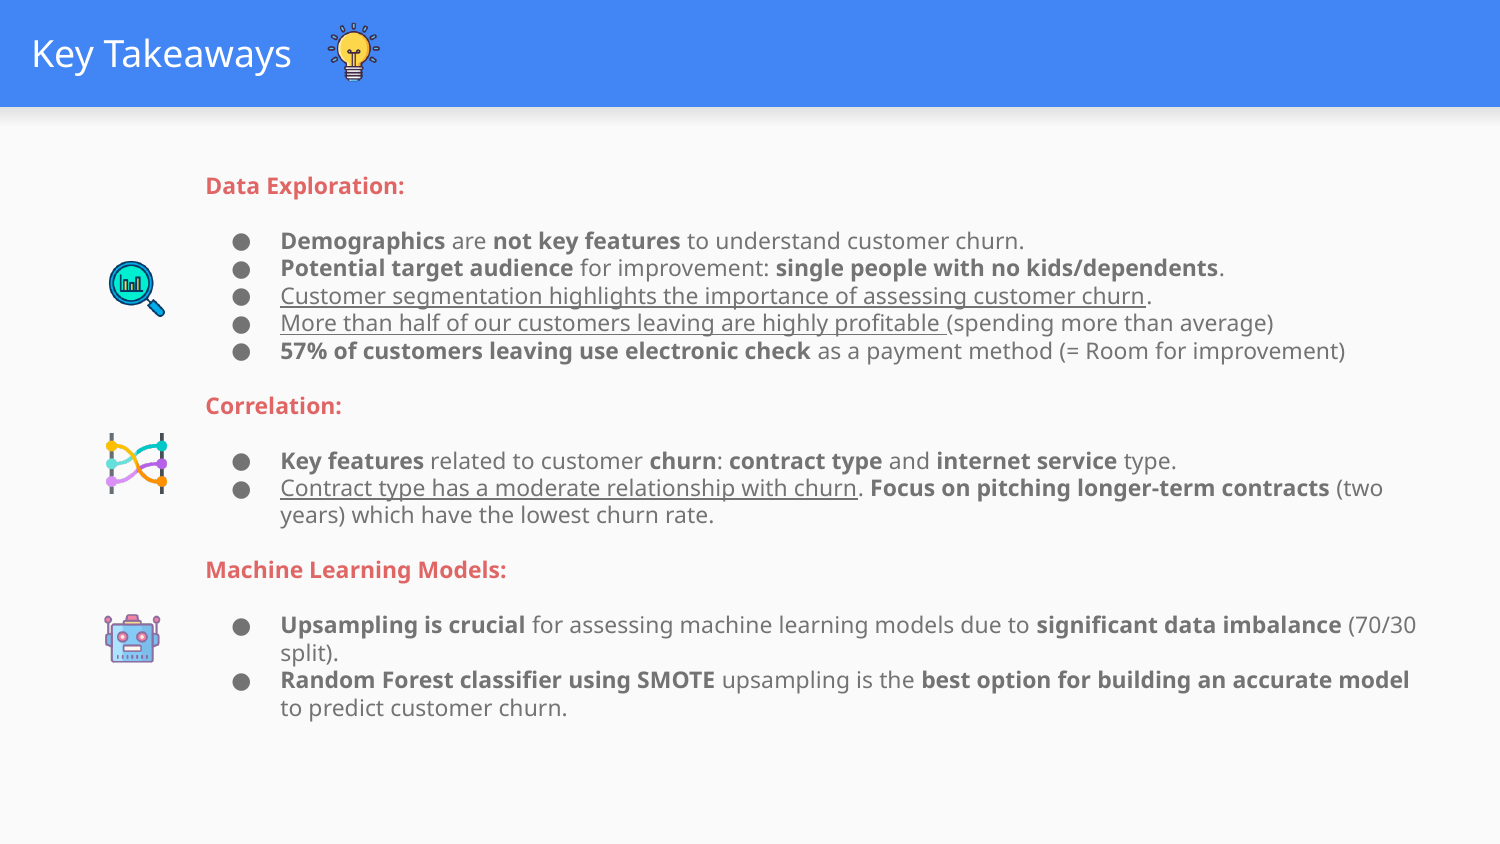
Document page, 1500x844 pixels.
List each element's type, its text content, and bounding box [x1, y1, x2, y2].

picture [106, 258, 167, 320]
picture [106, 433, 167, 494]
picture [322, 21, 384, 83]
picture [101, 607, 163, 669]
text_box Data Exploration: Demographics are not key features to understand customer churn. Potential target audience for improvement: single people with no kids/dependents. Customer segmentation highlights the importance of assessing customer churn. More than half of our customers leaving are highly profitable (spending more than average) 57% of customers leaving use electronic check as a payment method (= Room for improvement) Correlation: Key features related to customer churn: contract type and internet service type. Contract type has a moderate relationship with churn. Focus on pitching longer-term contracts (two years) which have the lowest churn rate. Machine Learning Models: Upsampling is crucial for assessing machine learning models due to significant data imbalance (70/30 split). Random Forest classifier using SMOTE upsampling is the best option for building an accurate model to predict customer churn. [190, 156, 1438, 790]
title Key Takeaways [16, 2, 1464, 102]
